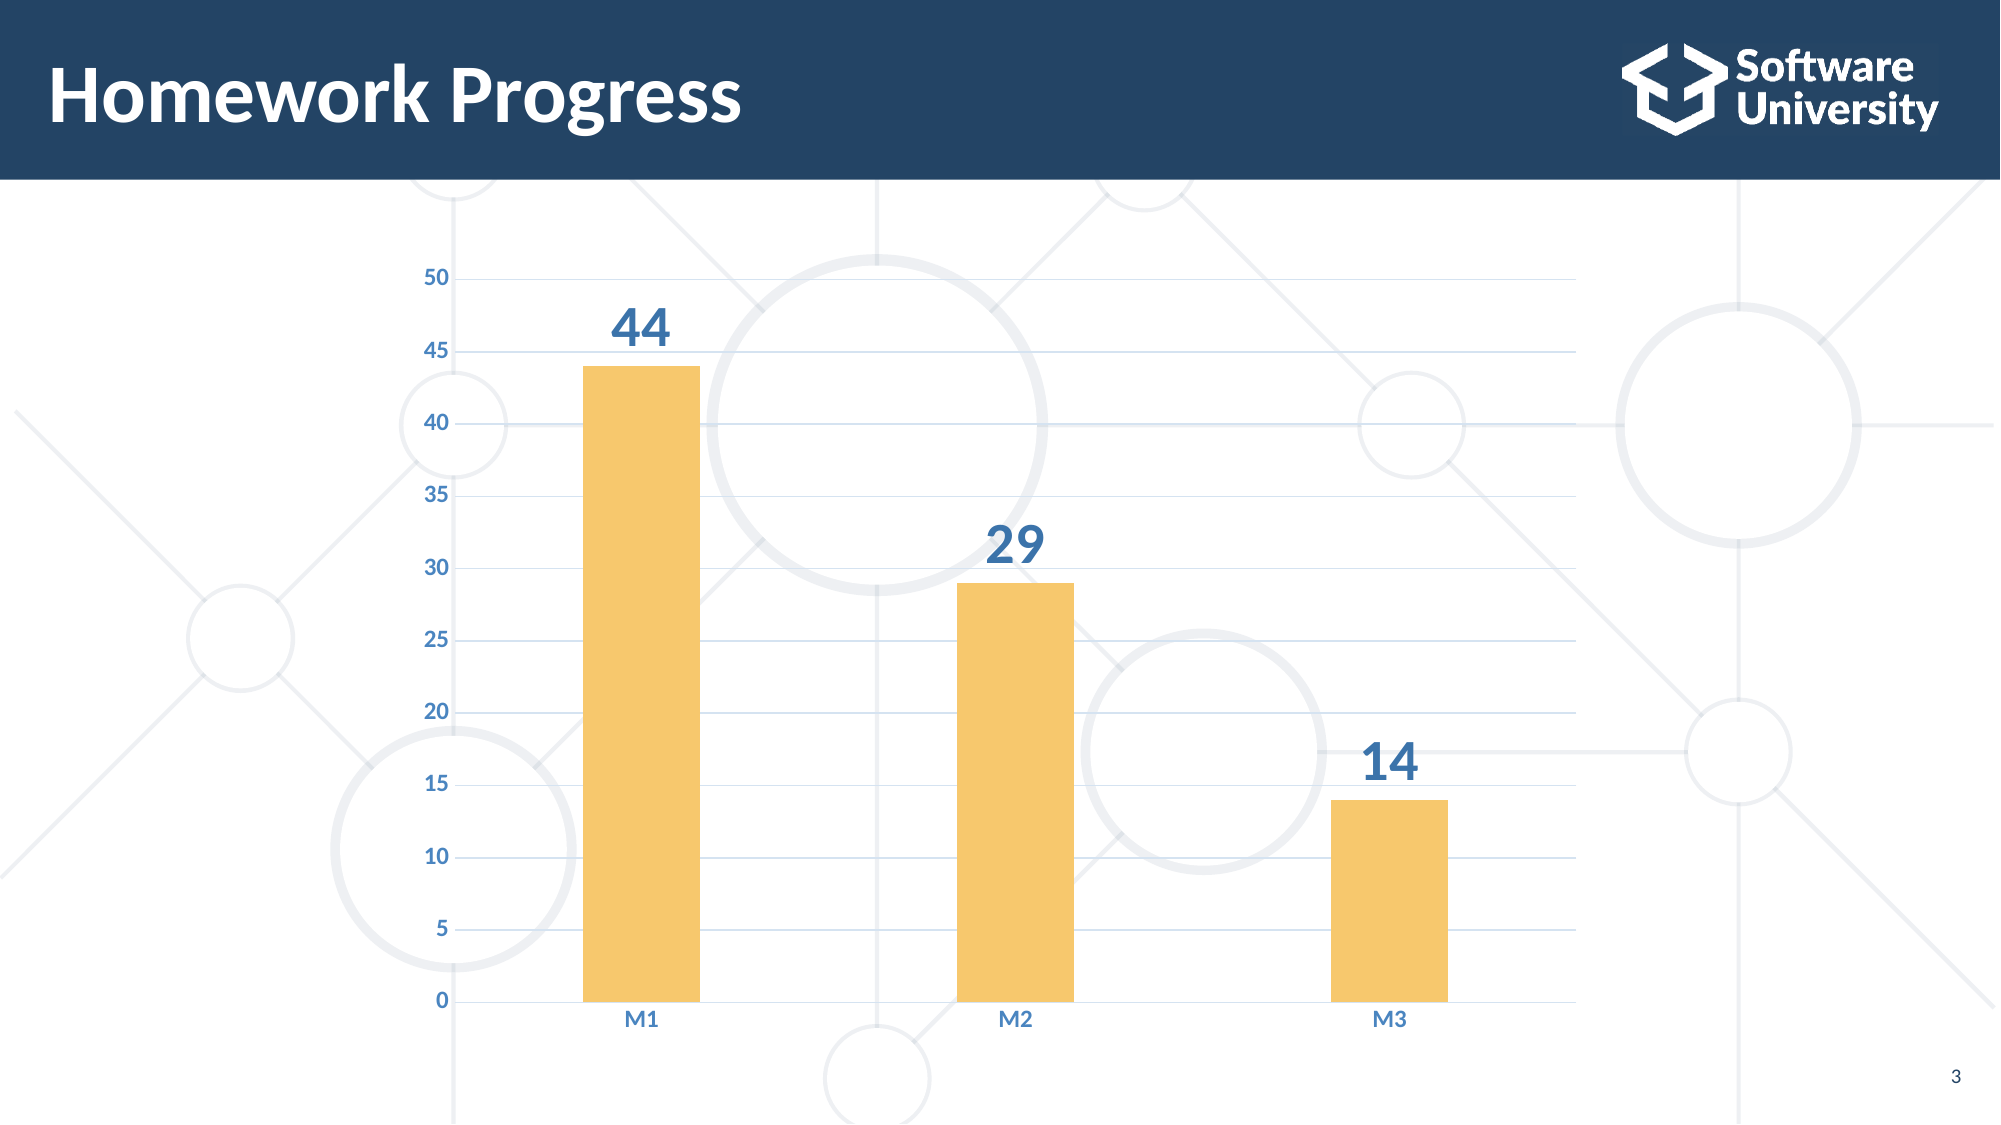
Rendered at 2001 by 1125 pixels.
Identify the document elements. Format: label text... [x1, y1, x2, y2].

title Homework Progress [31, 16, 1591, 162]
slide_number 3 [1896, 1049, 1968, 1101]
chart [399, 250, 1601, 1050]
picture [1622, 43, 1939, 136]
